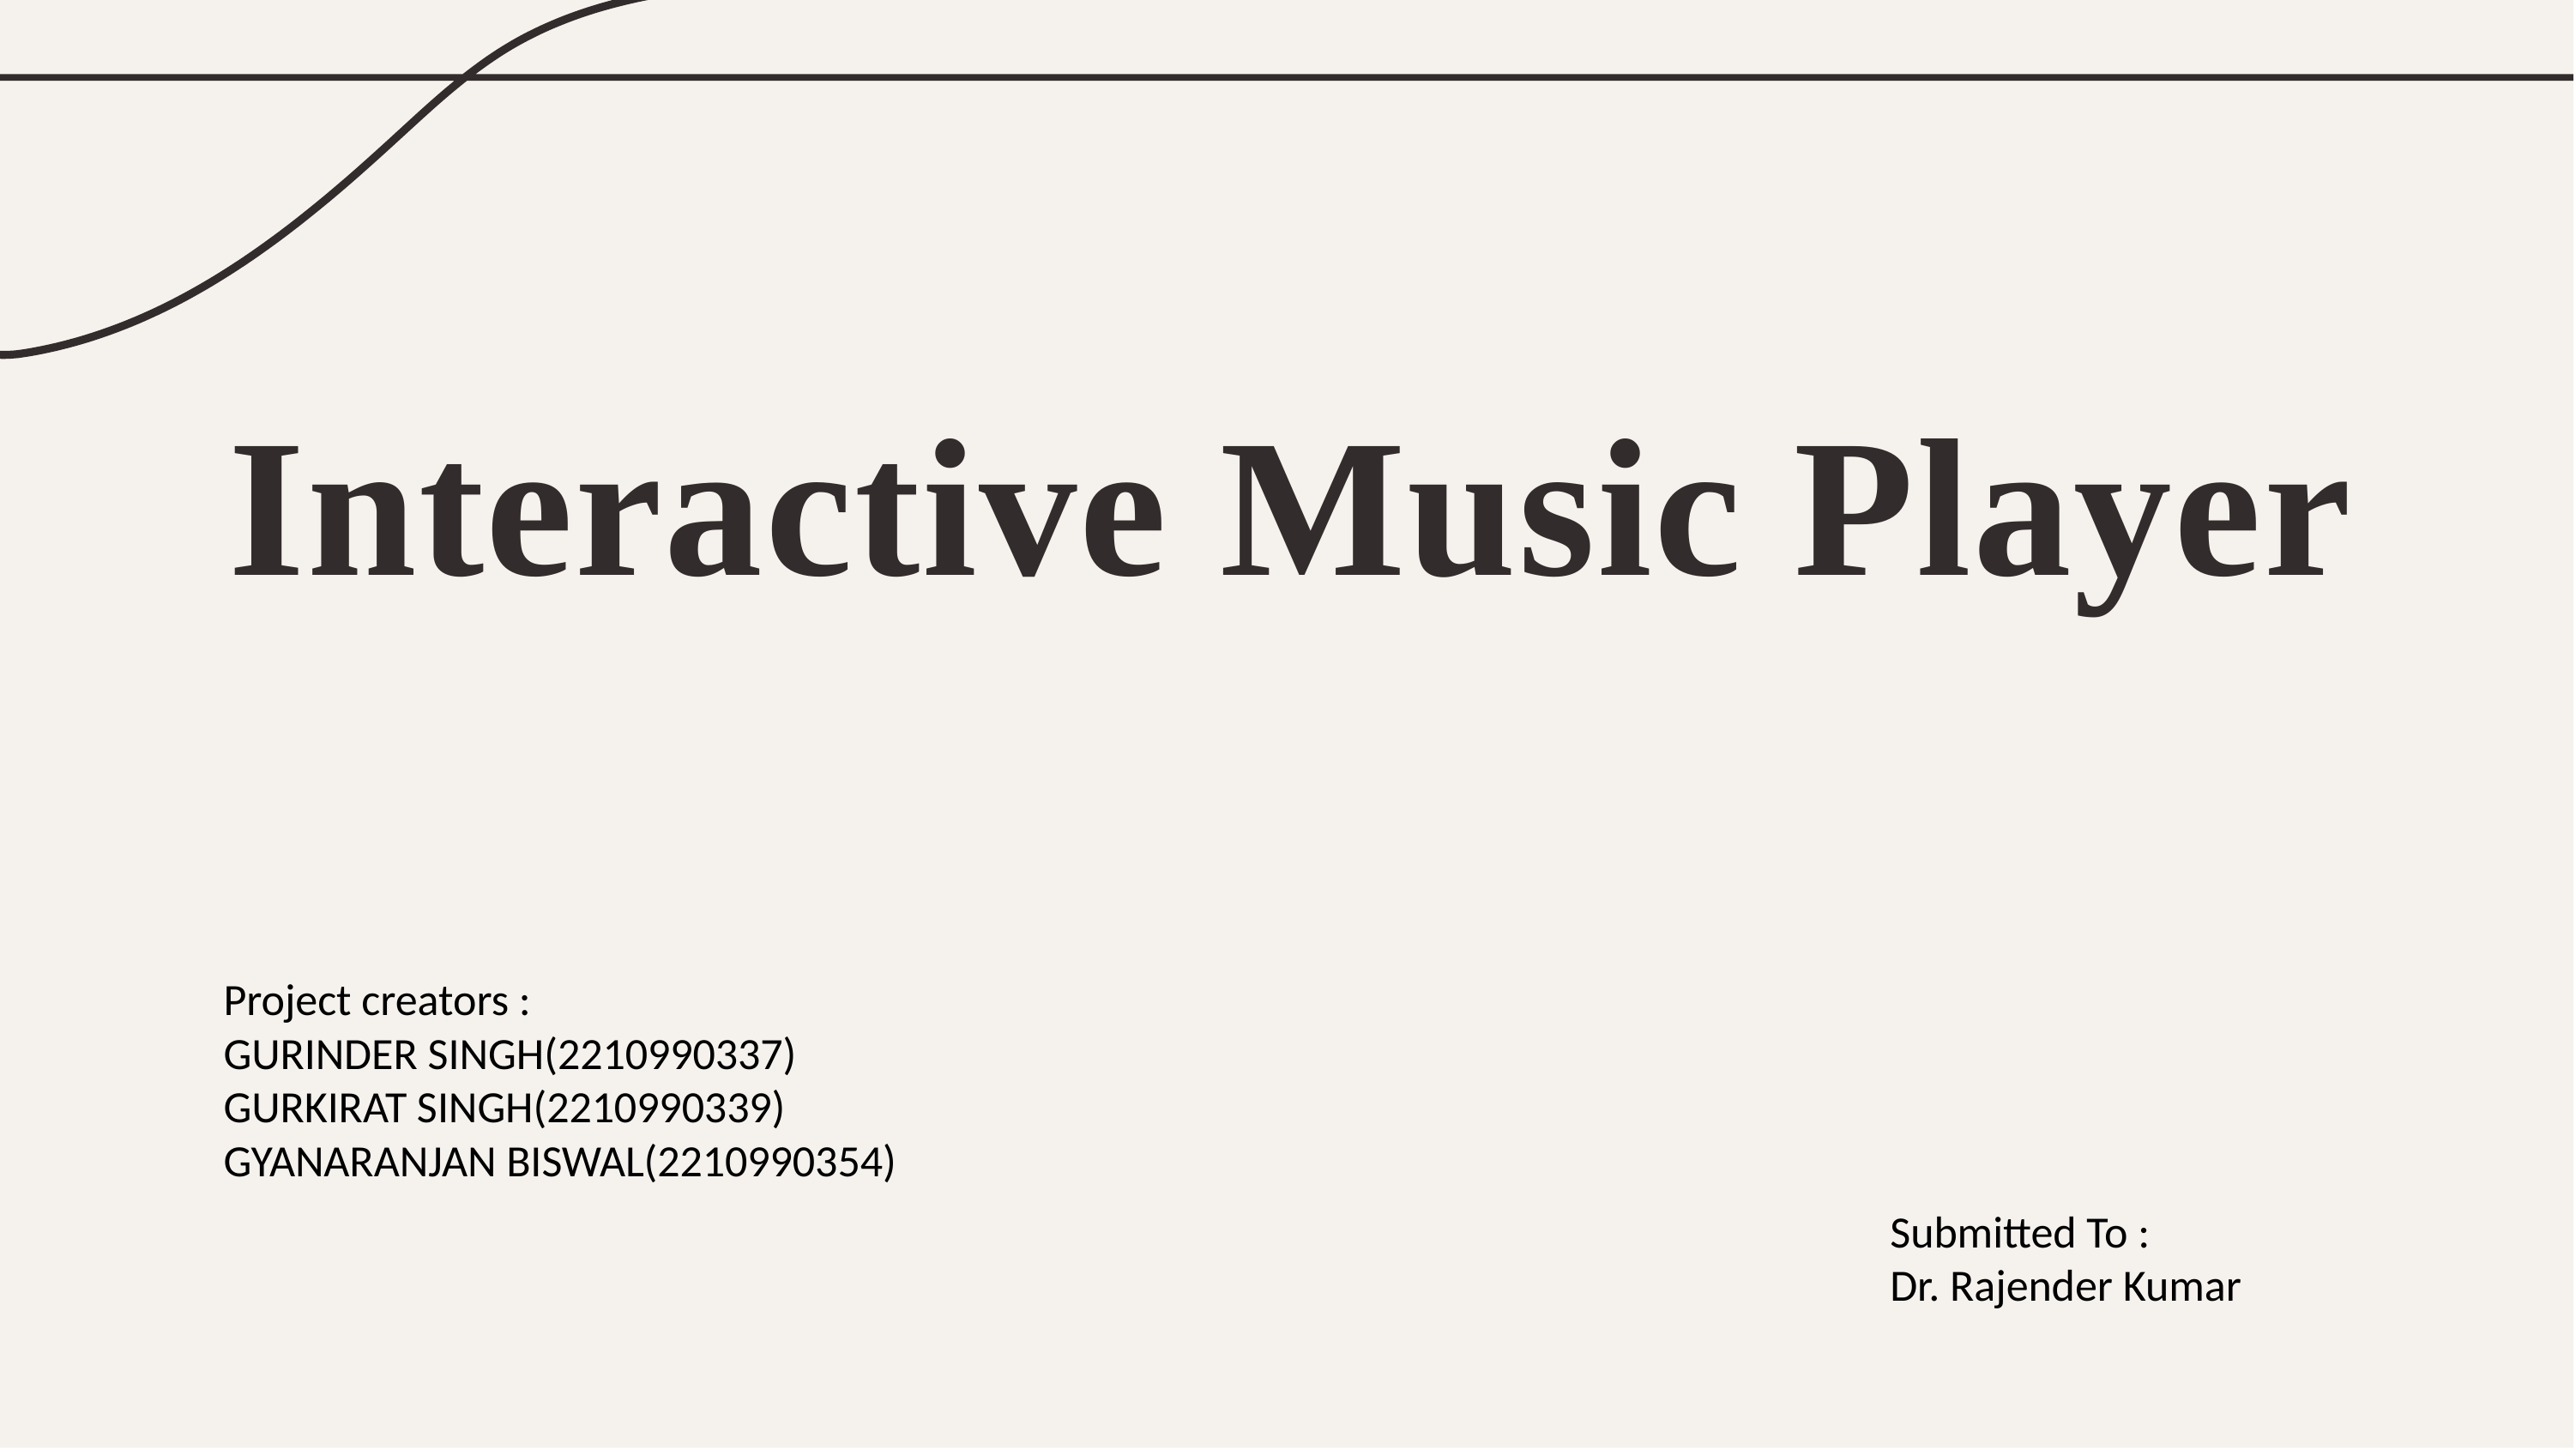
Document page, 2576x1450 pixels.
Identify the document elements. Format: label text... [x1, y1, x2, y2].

text_box Project creators : GURINDER SINGH(2210990337) GURKIRAT SINGH(2210990339) GYANARANJAN BISWAL(2210990354) [210, 964, 1755, 1231]
text_box [0, 0, 2573, 359]
text_box Submitted To : Dr. Rajender Kumar [1877, 1196, 2576, 1317]
title Interactive Music Player [214, 377, 2361, 621]
